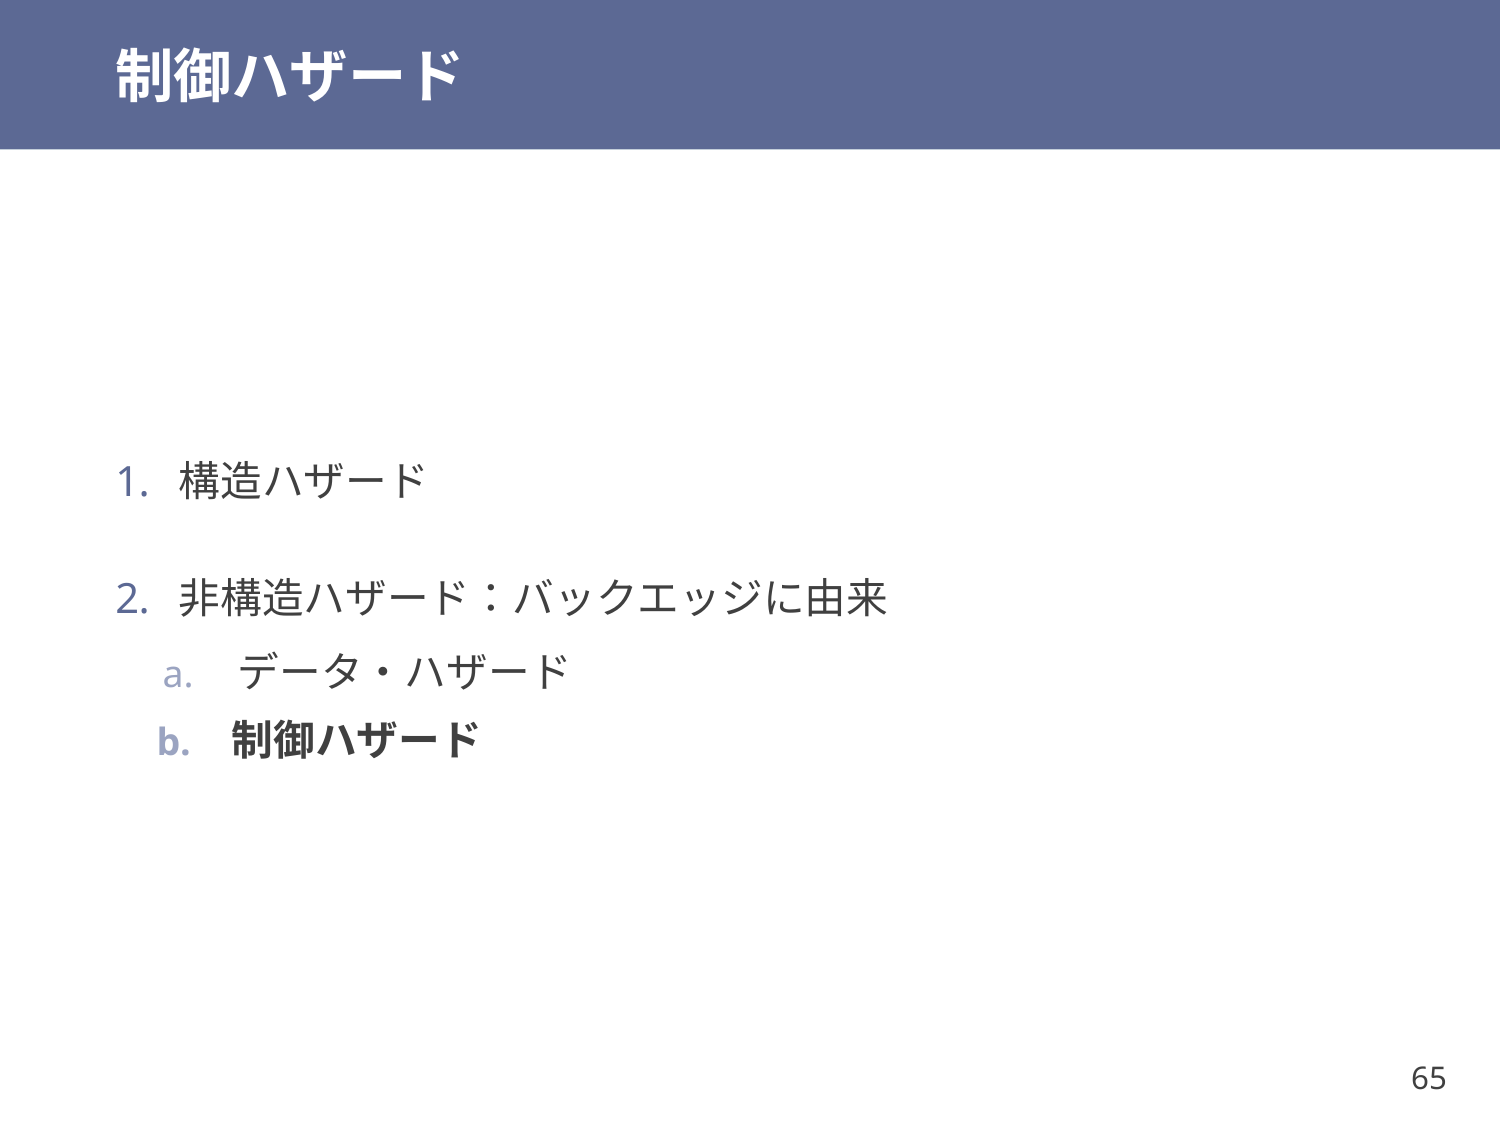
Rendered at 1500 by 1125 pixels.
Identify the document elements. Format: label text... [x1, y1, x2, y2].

list 構造ハザード 非構造ハザード：バックエッジに由来 データ・ハザード 制御ハザード [100, 178, 1459, 1036]
title 制御ハザード [100, 0, 1500, 150]
